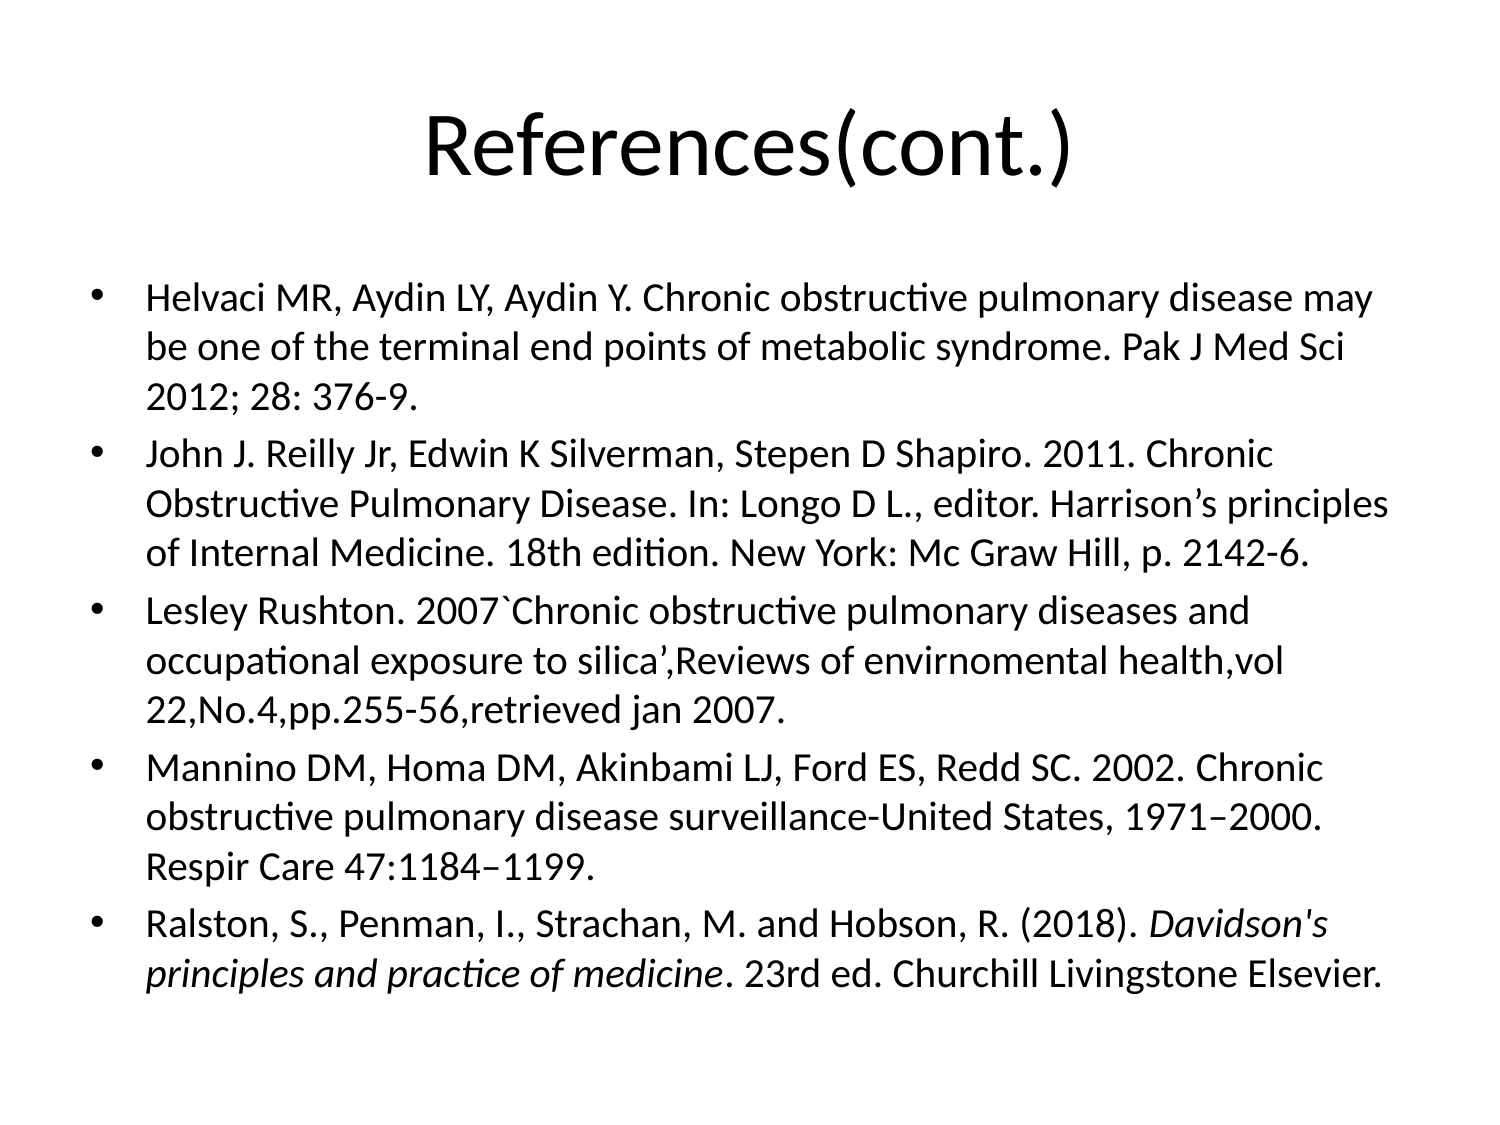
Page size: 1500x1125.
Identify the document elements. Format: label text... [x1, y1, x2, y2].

list Helvaci MR, Aydin LY, Aydin Y. Chronic obstructive pulmonary disease may be one of the terminal end points of metabolic syndrome. Pak J Med Sci 2012; 28: 376-9. John J. Reilly Jr, Edwin K Silverman, Stepen D Shapiro. 2011. Chronic Obstructive Pulmonary Disease. In: Longo D L., editor. Harrison’s principles of Internal Medicine. 18th edition. New York: Mc Graw Hill, p. 2142-6. Lesley Rushton. 2007`Chronic obstructive pulmonary diseases and occupational exposure to silica’,Reviews of envirnomental health,vol 22,No.4,pp.255-56,retrieved jan 2007. Mannino DM, Homa DM, Akinbami LJ, Ford ES, Redd SC. 2002. Chronic obstructive pulmonary disease surveillance-United States, 1971–2000. Respir Care 47:1184–1199. Ralston, S., Penman, I., Strachan, M. and Hobson, R. (2018). Davidson's principles and practice of medicine. 23rd ed. Churchill Livingstone Elsevier. [75, 262, 1425, 1005]
title References(cont.) [75, 45, 1425, 233]
